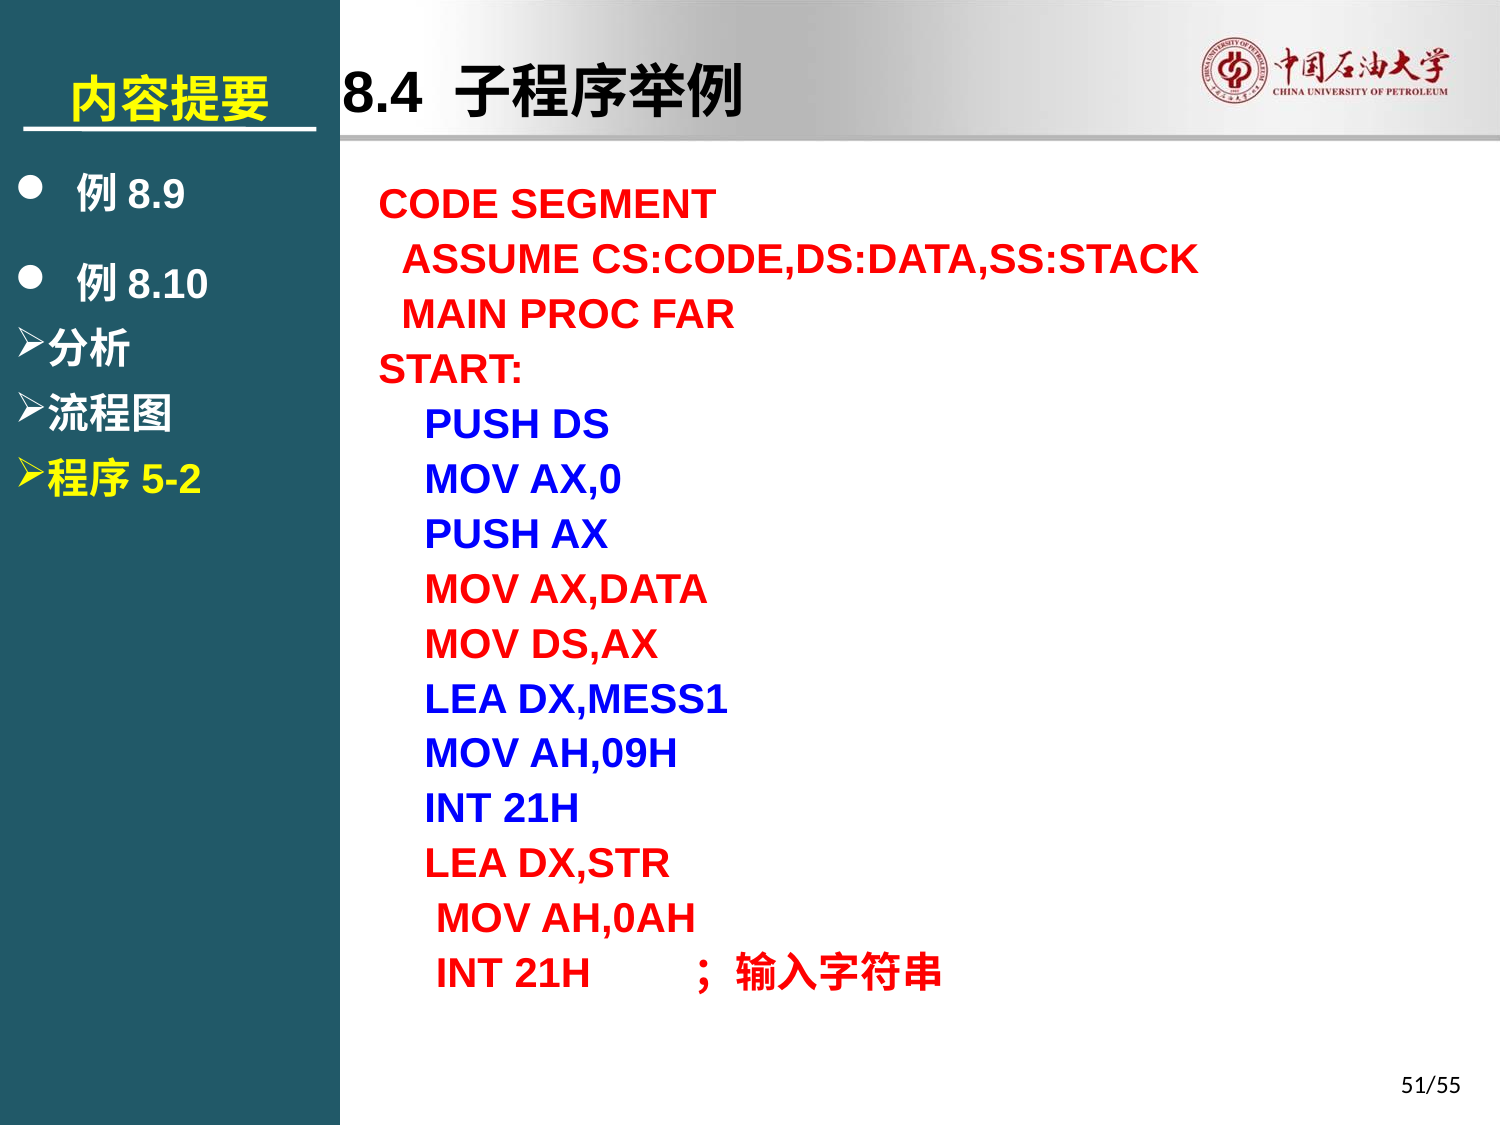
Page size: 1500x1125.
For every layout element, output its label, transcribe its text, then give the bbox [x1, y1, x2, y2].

text_box 8.4 子程序举例 [327, 46, 847, 132]
picture [342, 0, 1500, 1125]
list CODE SEGMENT ASSUME CS:CODE,DS:DATA,SS:STACK MAIN PROC FAR START: PUSH DS MOV AX,0 PUSH AX MOV AX,DATA MOV DS,AX LEA DX,MESS1 MOV AH,09H INT 21H LEA DX,STR MOV AH,0AH INT 21H ；输入字符串 [363, 163, 1466, 1055]
slide_number 51/55 [1349, 1053, 1477, 1114]
text_box 内容提要 例8.9 例8.10 分析 流程图 程序5-2 [0, 0, 342, 1125]
